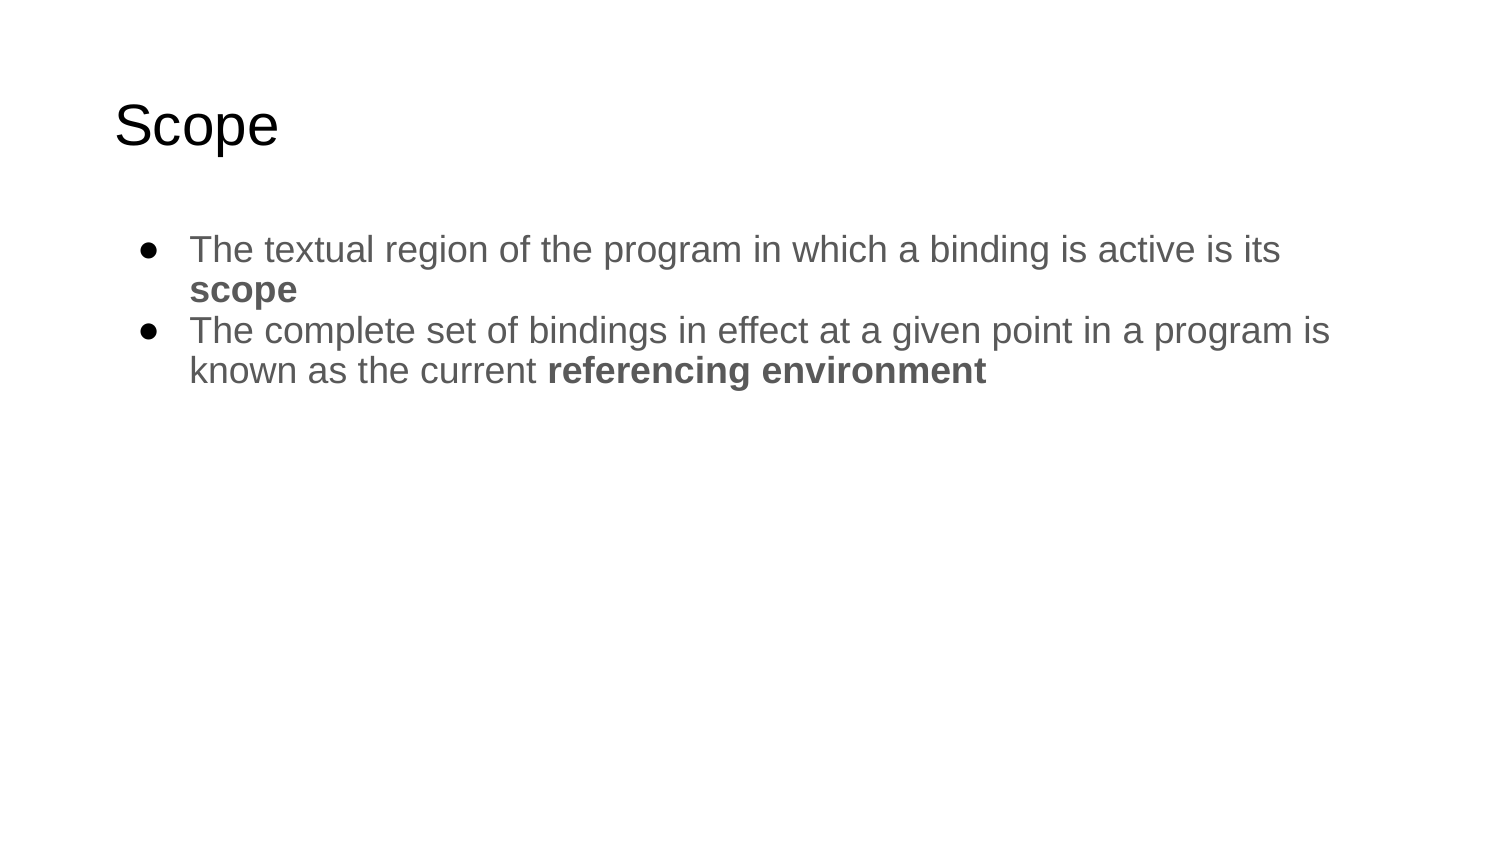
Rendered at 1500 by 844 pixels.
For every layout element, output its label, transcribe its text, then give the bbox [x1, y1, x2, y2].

list The textual region of the program in which a binding is active is its scope The complete set of bindings in effect at a given point in a program is known as the current referencing environment [103, 224, 1397, 760]
title Scope [103, 44, 1397, 208]
